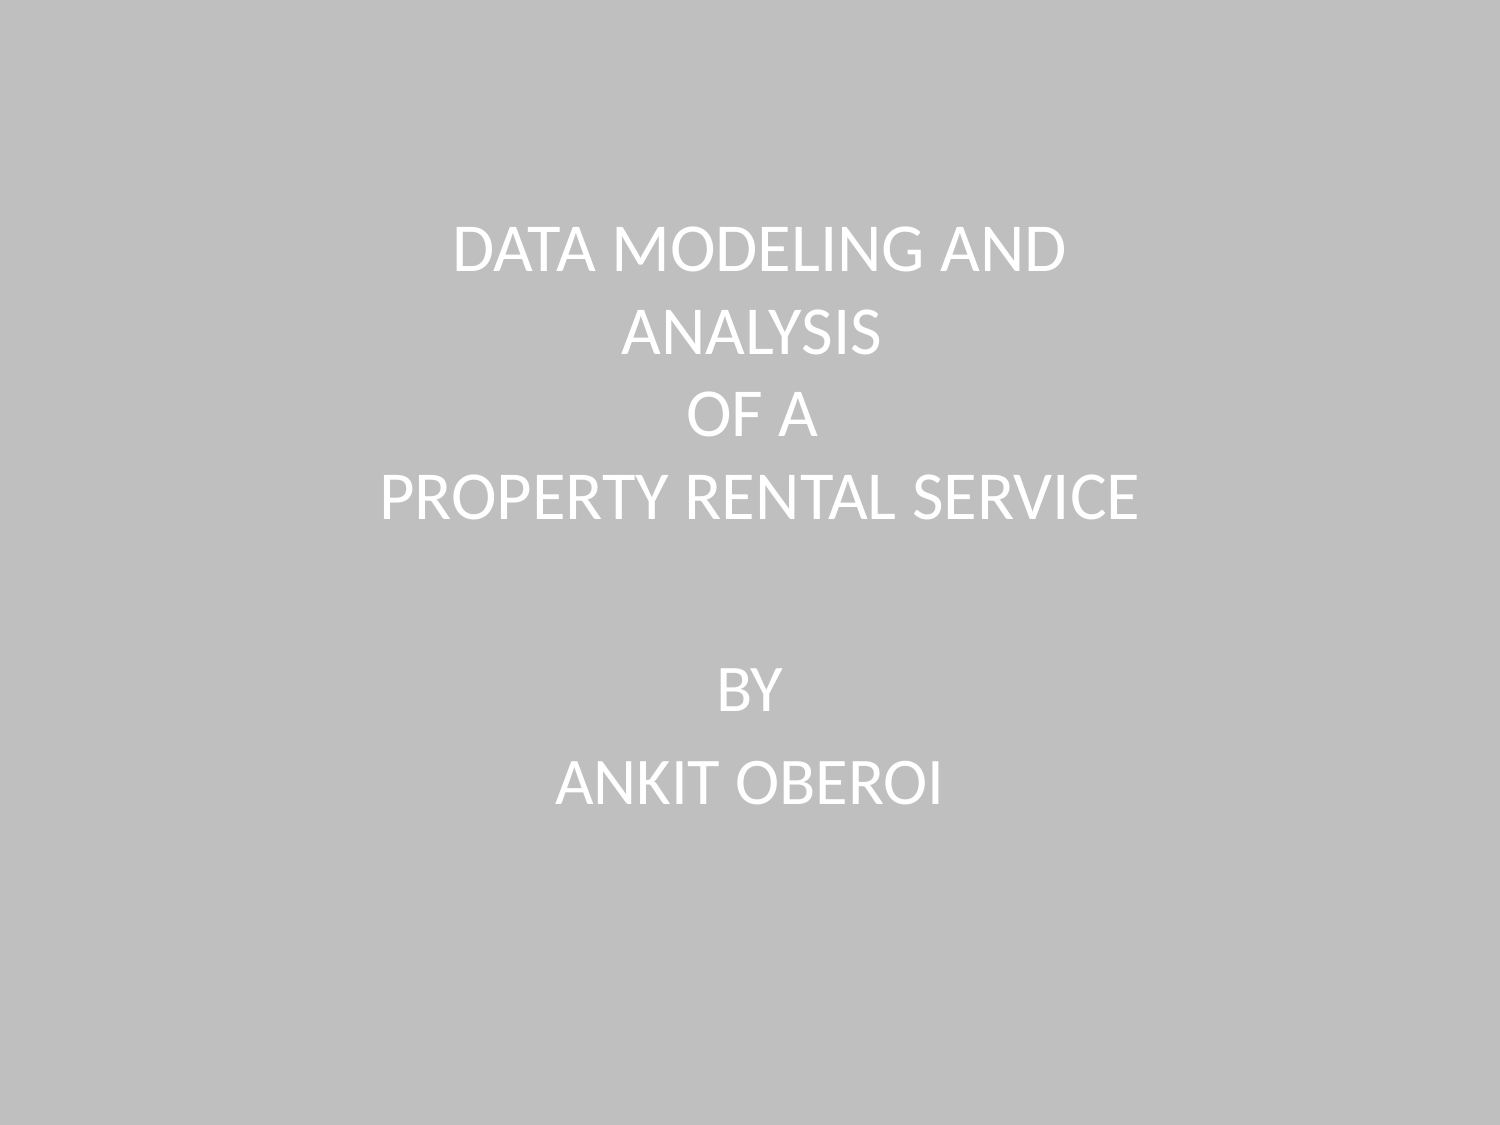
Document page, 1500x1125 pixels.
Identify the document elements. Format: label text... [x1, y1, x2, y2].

subtitle BY ANKIT OBEROI [225, 637, 1275, 925]
title DATA MODELING AND ANALYSIS OF A PROPERTY RENTAL SERVICE [16, 112, 1500, 541]
